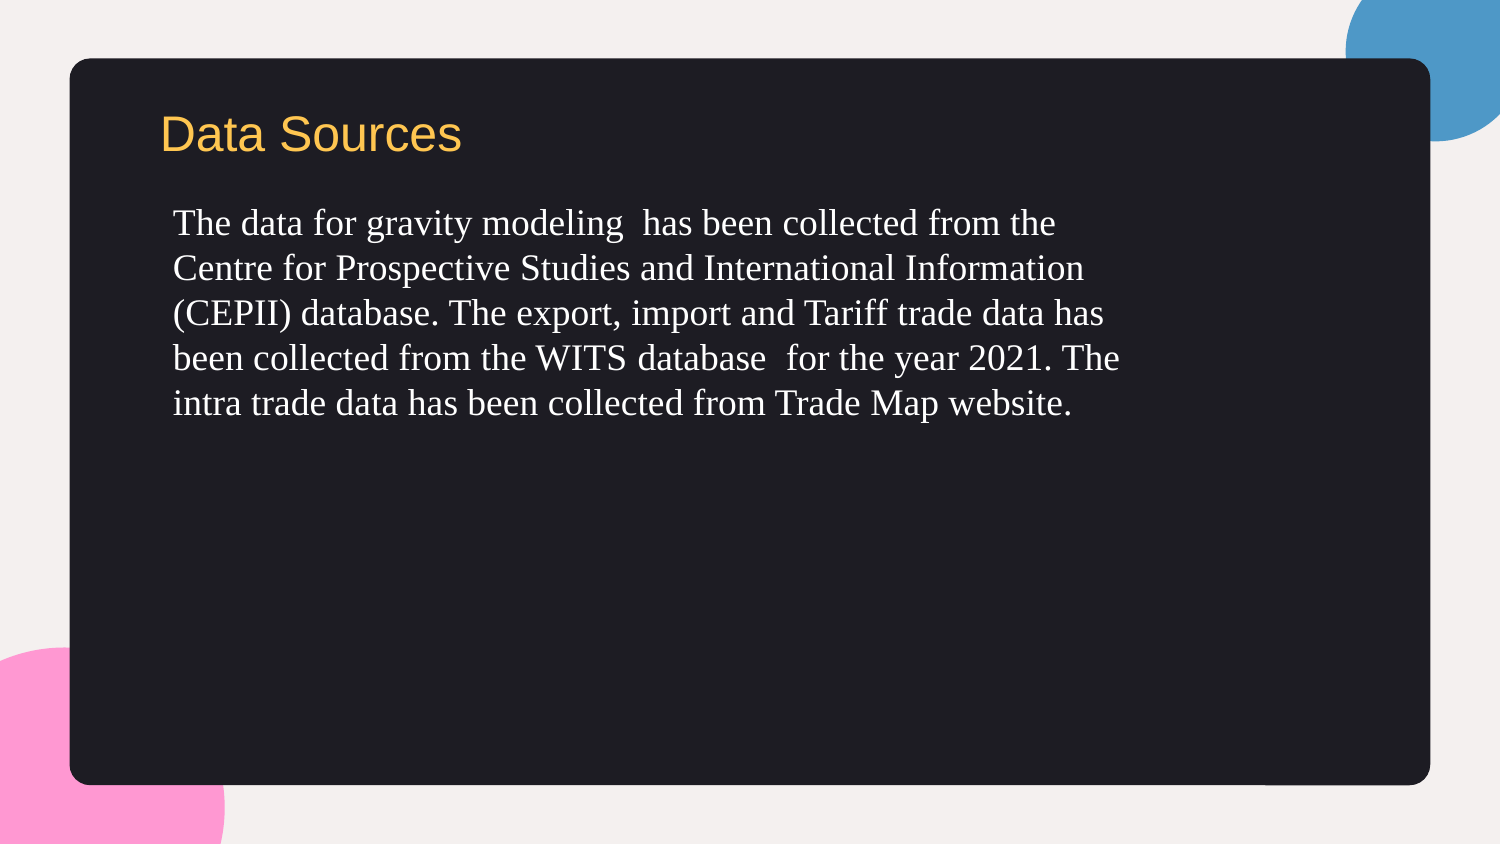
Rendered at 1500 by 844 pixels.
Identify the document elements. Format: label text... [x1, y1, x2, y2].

text_box The data for gravity modeling has been collected from the Centre for Prospective Studies and International Information (CEPII) database. The export, import and Tariff trade data has been collected from the WITS database for the year 2021. The intra trade data has been collected from Trade Map website. [158, 190, 1163, 546]
text_box Data Sources [145, 93, 564, 169]
